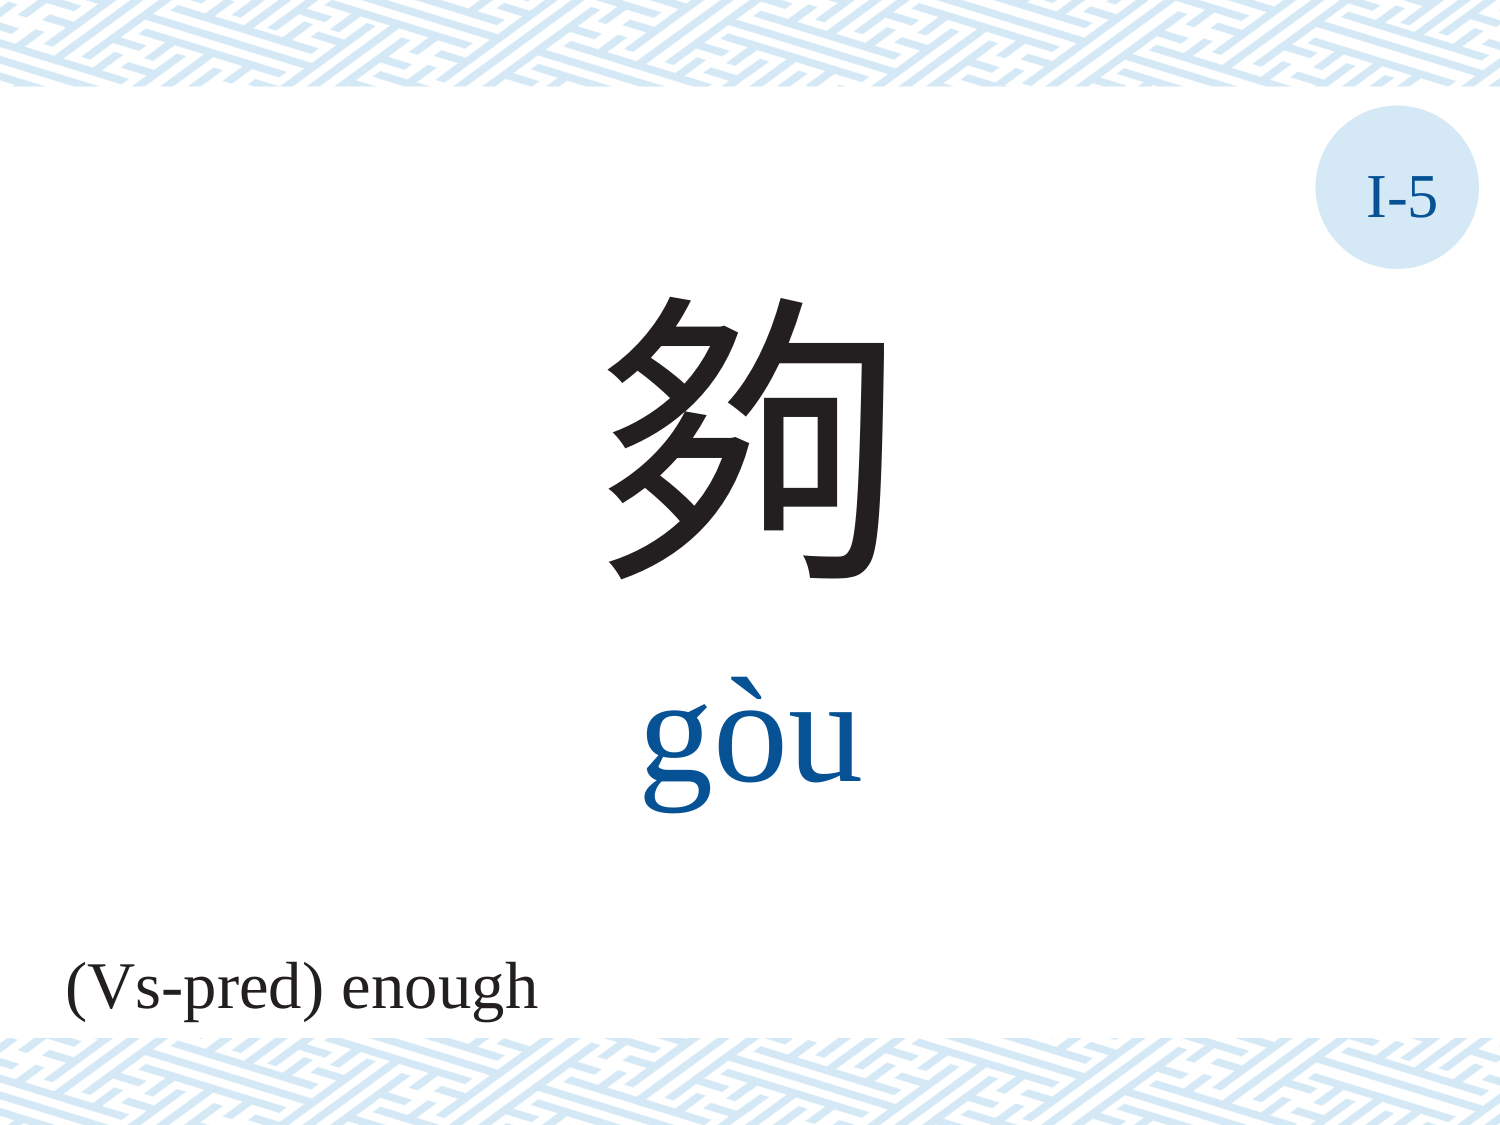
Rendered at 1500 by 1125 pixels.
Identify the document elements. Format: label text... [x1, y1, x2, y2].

text_box (Vs-pred) enough [62, 942, 725, 1023]
picture [0, 0, 1500, 1125]
text_box I-5 夠 gòu [593, 154, 1441, 812]
